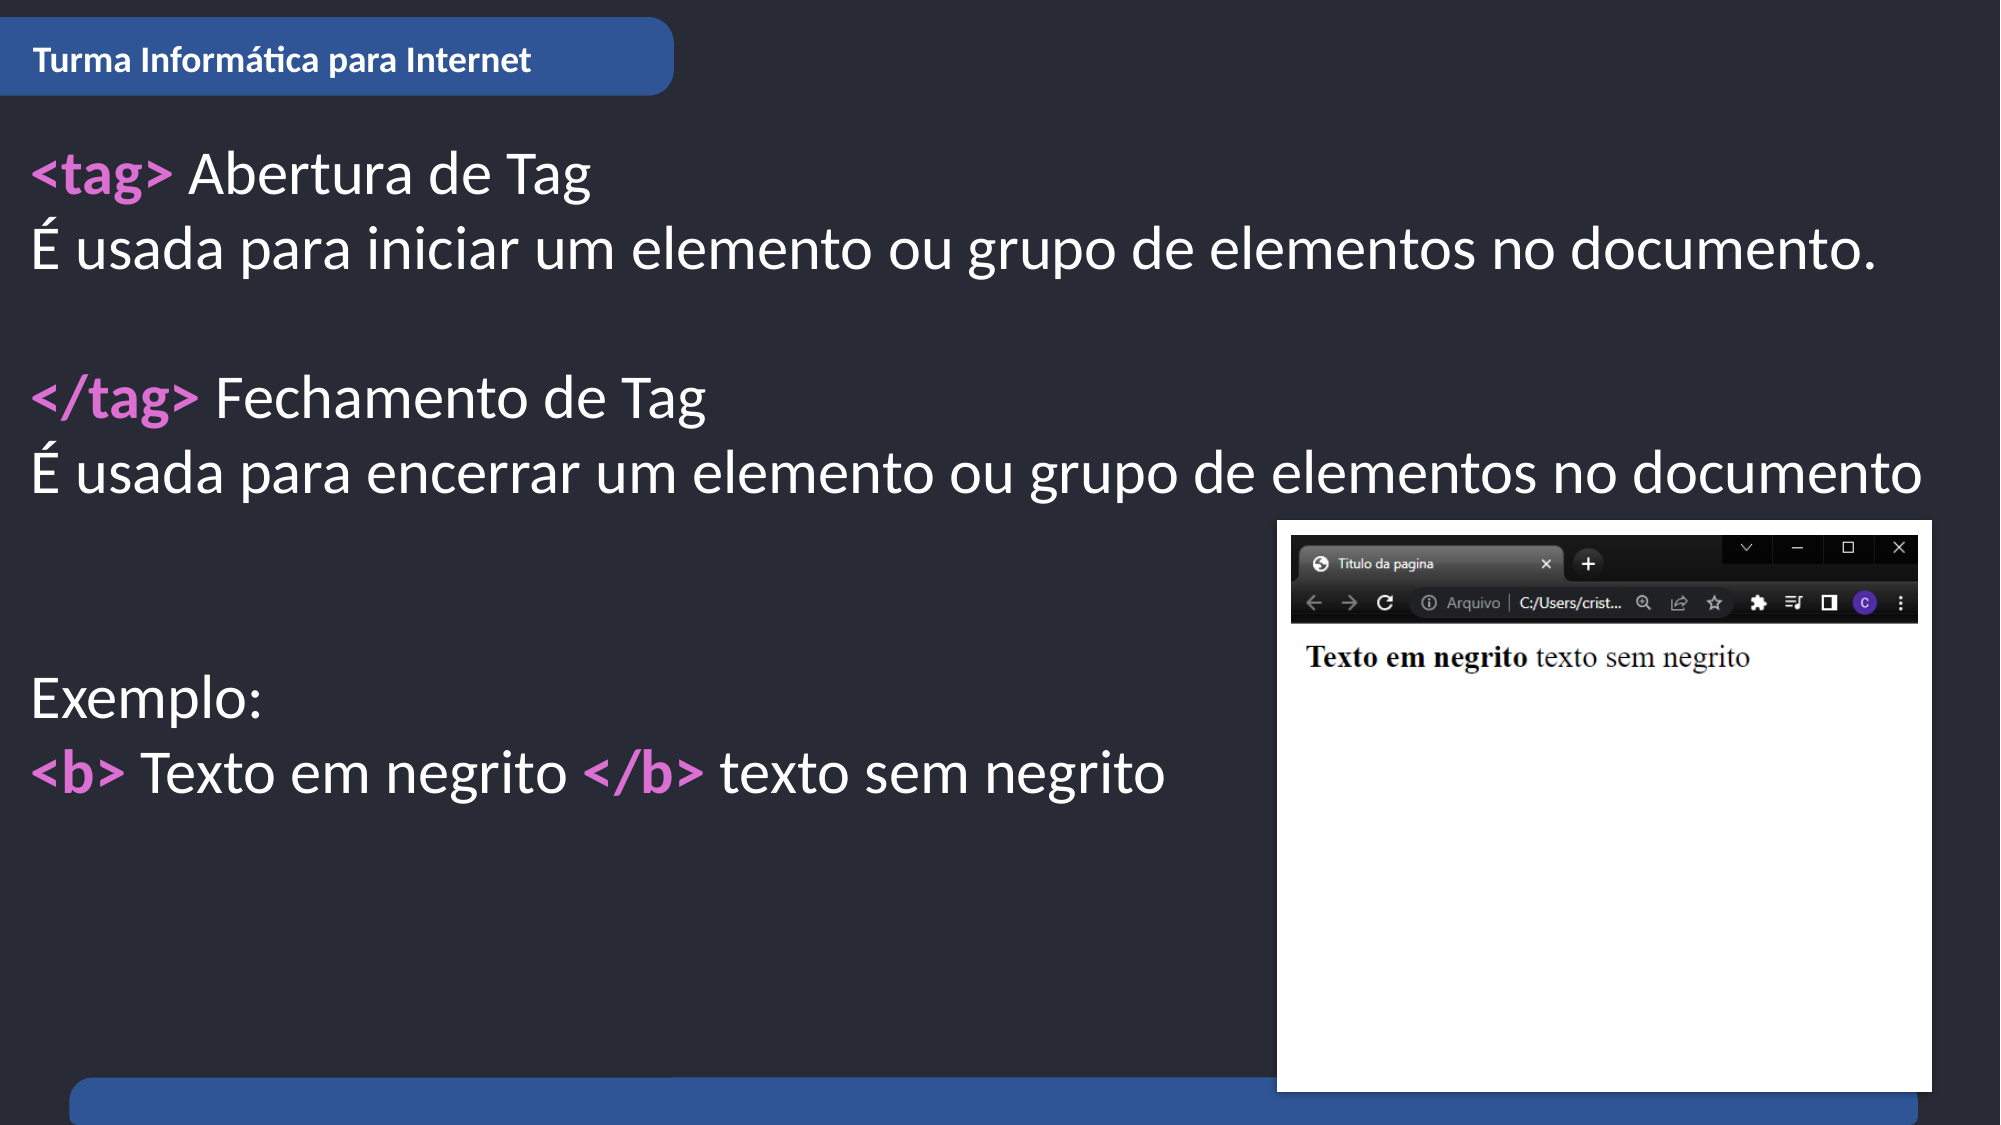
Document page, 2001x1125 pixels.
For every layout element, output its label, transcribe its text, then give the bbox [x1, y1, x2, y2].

text_box Turma Informática para Internet [18, 27, 548, 88]
text_box [68, 1076, 1919, 1125]
text_box <tag> Abertura de Tag É usada para iniciar um elemento ou grupo de elementos no documento. </tag> Fechamento de Tag É usada para encerrar um elemento ou grupo de elementos no documento Exemplo: <b> Texto em negrito </b> texto sem negrito [15, 124, 1966, 814]
picture [1291, 534, 1918, 1078]
text_box [0, 15, 675, 97]
